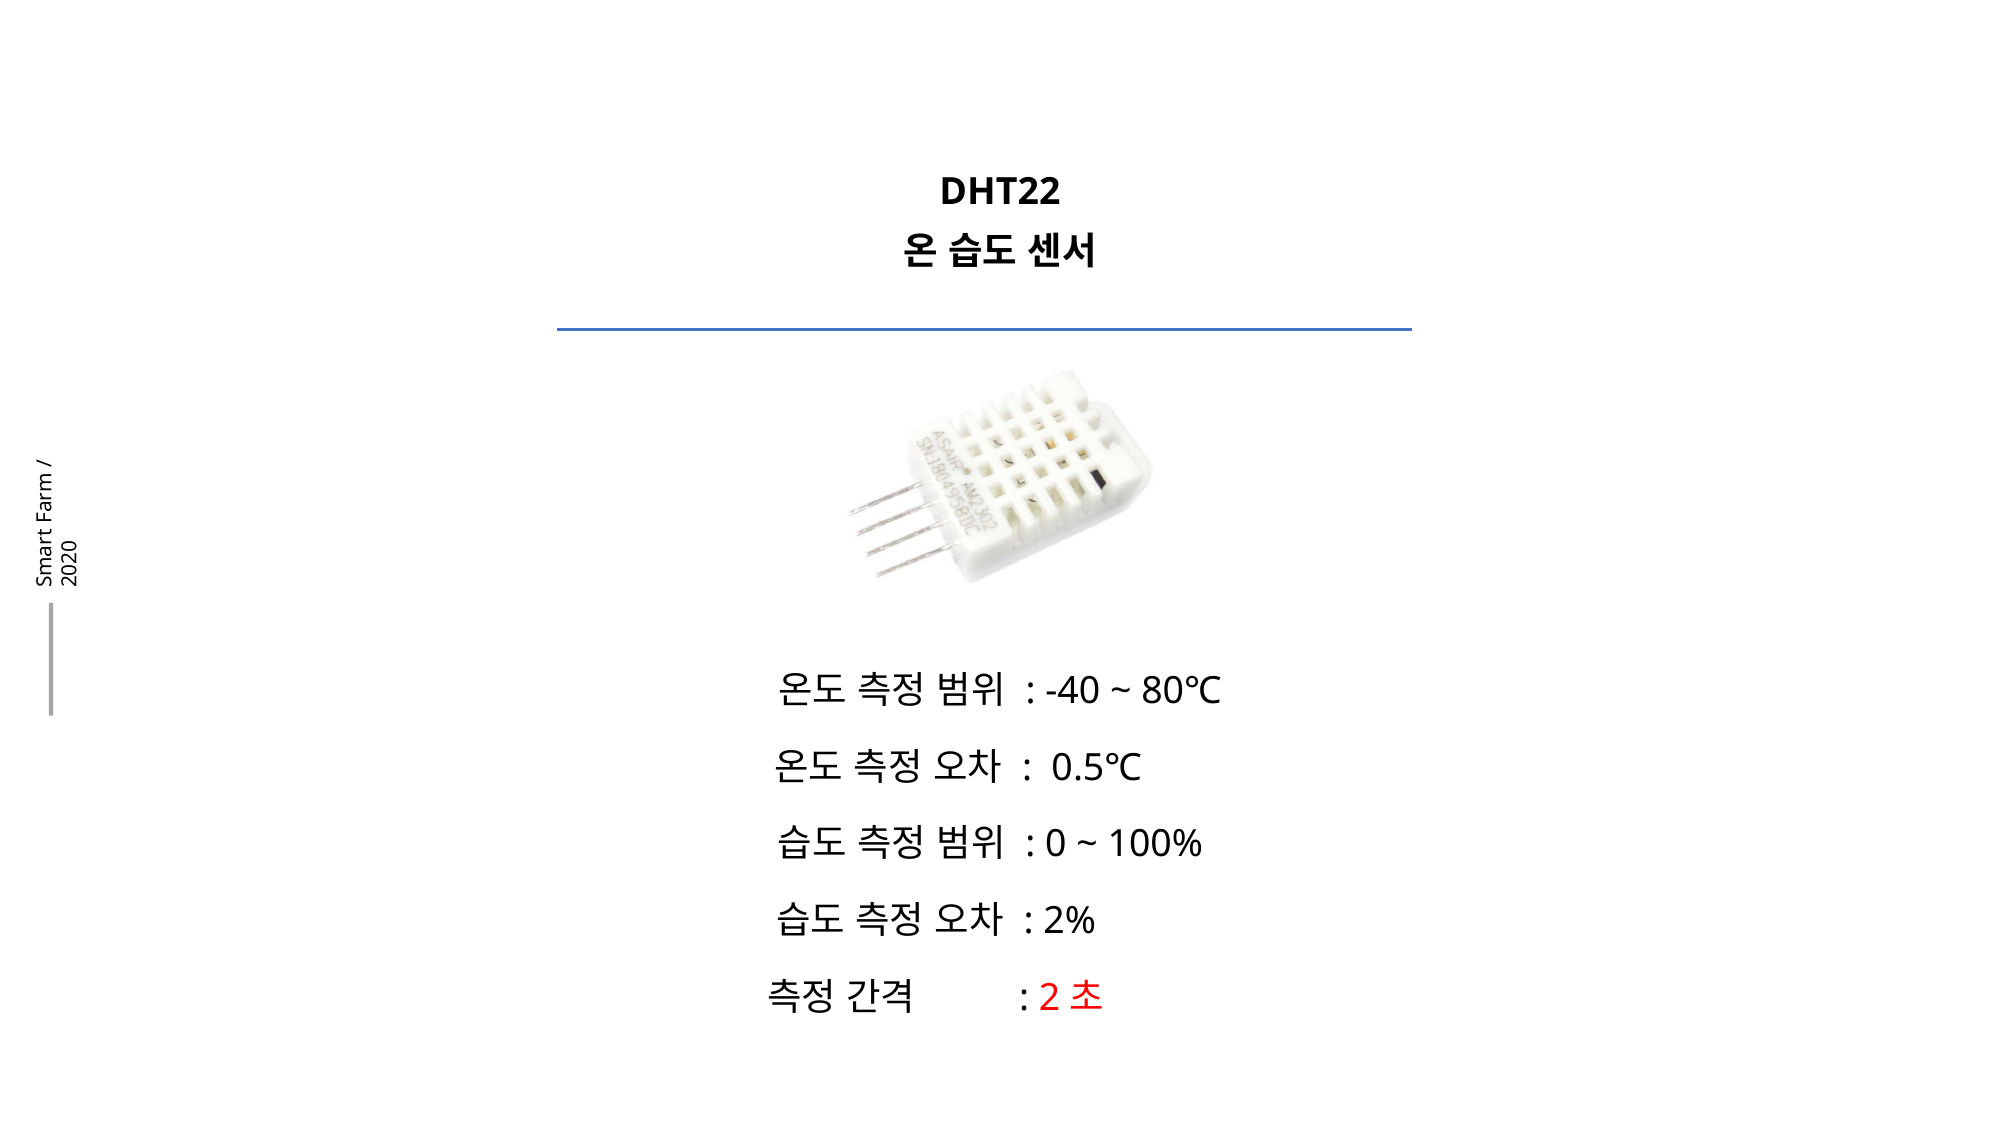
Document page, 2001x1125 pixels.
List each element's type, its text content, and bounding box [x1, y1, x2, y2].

text_box 습도 측정 범위 : 0 ~ 100% [763, 811, 1219, 871]
picture [835, 356, 1165, 613]
text_box 온도 측정 오차 : 0.5℃ [759, 735, 1157, 796]
text_box 측정 간격 : 2초 [752, 965, 1119, 1025]
text_box 온 습도 센서 [888, 220, 1112, 280]
text_box Smart Farm / 2020 [23, 398, 79, 603]
text_box DHT22 [924, 159, 1076, 220]
text_box 습도 측정 오차 : 2% [761, 888, 1111, 948]
text_box 온도 측정 범위 : -40 ~ 80℃ [763, 658, 1237, 719]
